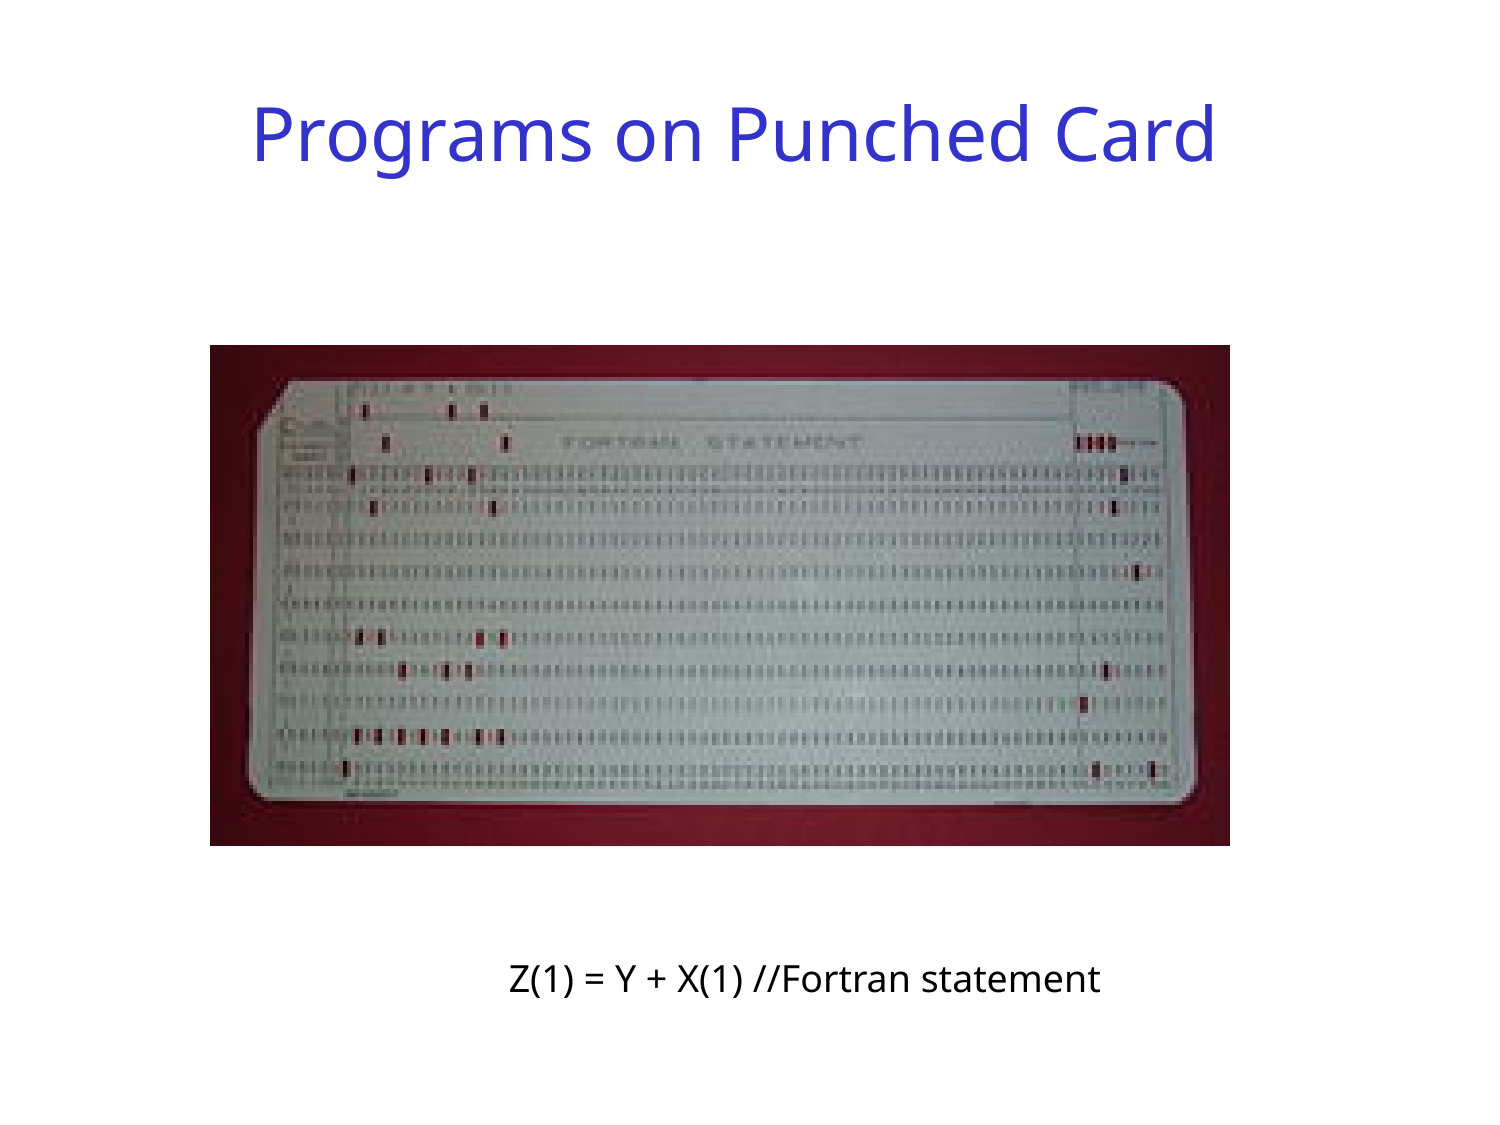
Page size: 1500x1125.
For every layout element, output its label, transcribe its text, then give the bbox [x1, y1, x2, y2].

text_box Z(1) = Y + X(1) //Fortran statement [493, 947, 1117, 1008]
picture [210, 345, 1230, 847]
title Programs on Punched Card [87, 37, 1363, 225]
